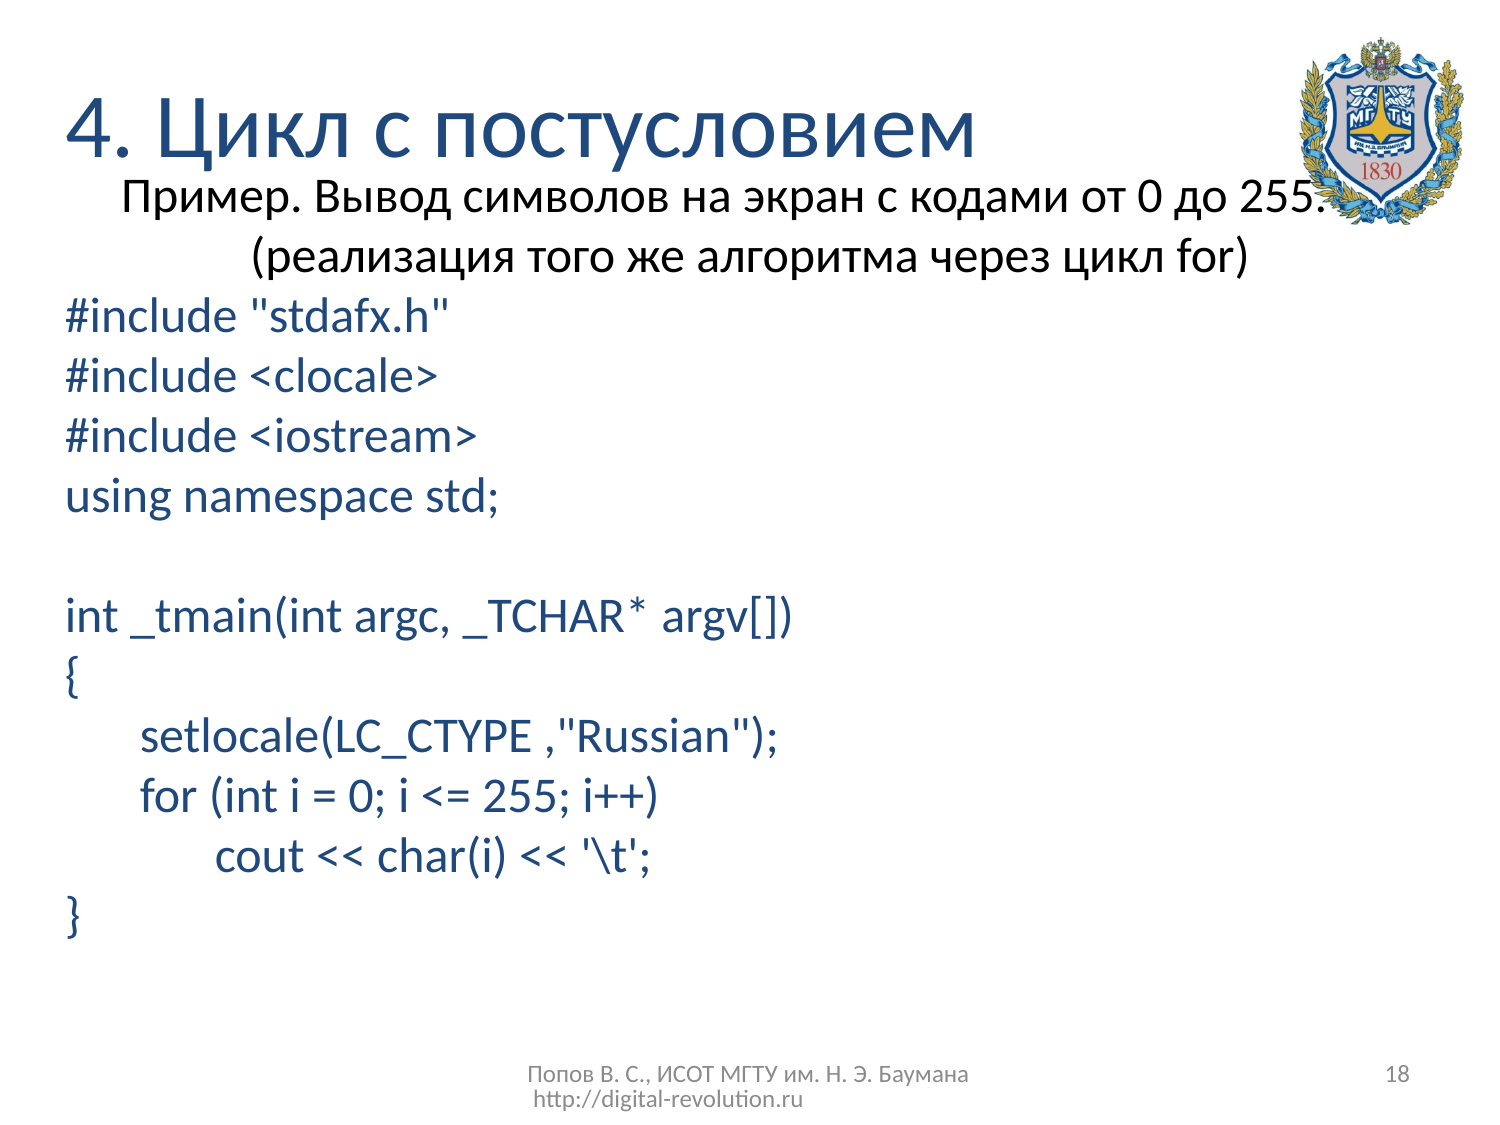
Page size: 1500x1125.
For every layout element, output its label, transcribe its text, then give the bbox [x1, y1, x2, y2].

text_box Пример. Вывод символов на экран с кодами от 0 до 255. (реализация того же алгоритма через цикл for) #include "stdafx.h" #include <clocale> #include <iostream> using namespace std; int _tmain(int argc, _TCHAR* argv[]) { setlocale(LC_CTYPE ,"Russian"); for (int i = 0; i <= 255; i++) cout << char(i) << '\t'; } [50, 155, 1450, 951]
footer Попов В. С., ИСОТ МГТУ им. Н. Э. Баумана http://digital-revolution.ru [512, 1042, 988, 1103]
picture [1299, 37, 1464, 226]
slide_number 18 [1074, 1042, 1425, 1103]
title 4. Цикл с постусловием [50, 0, 1275, 155]
